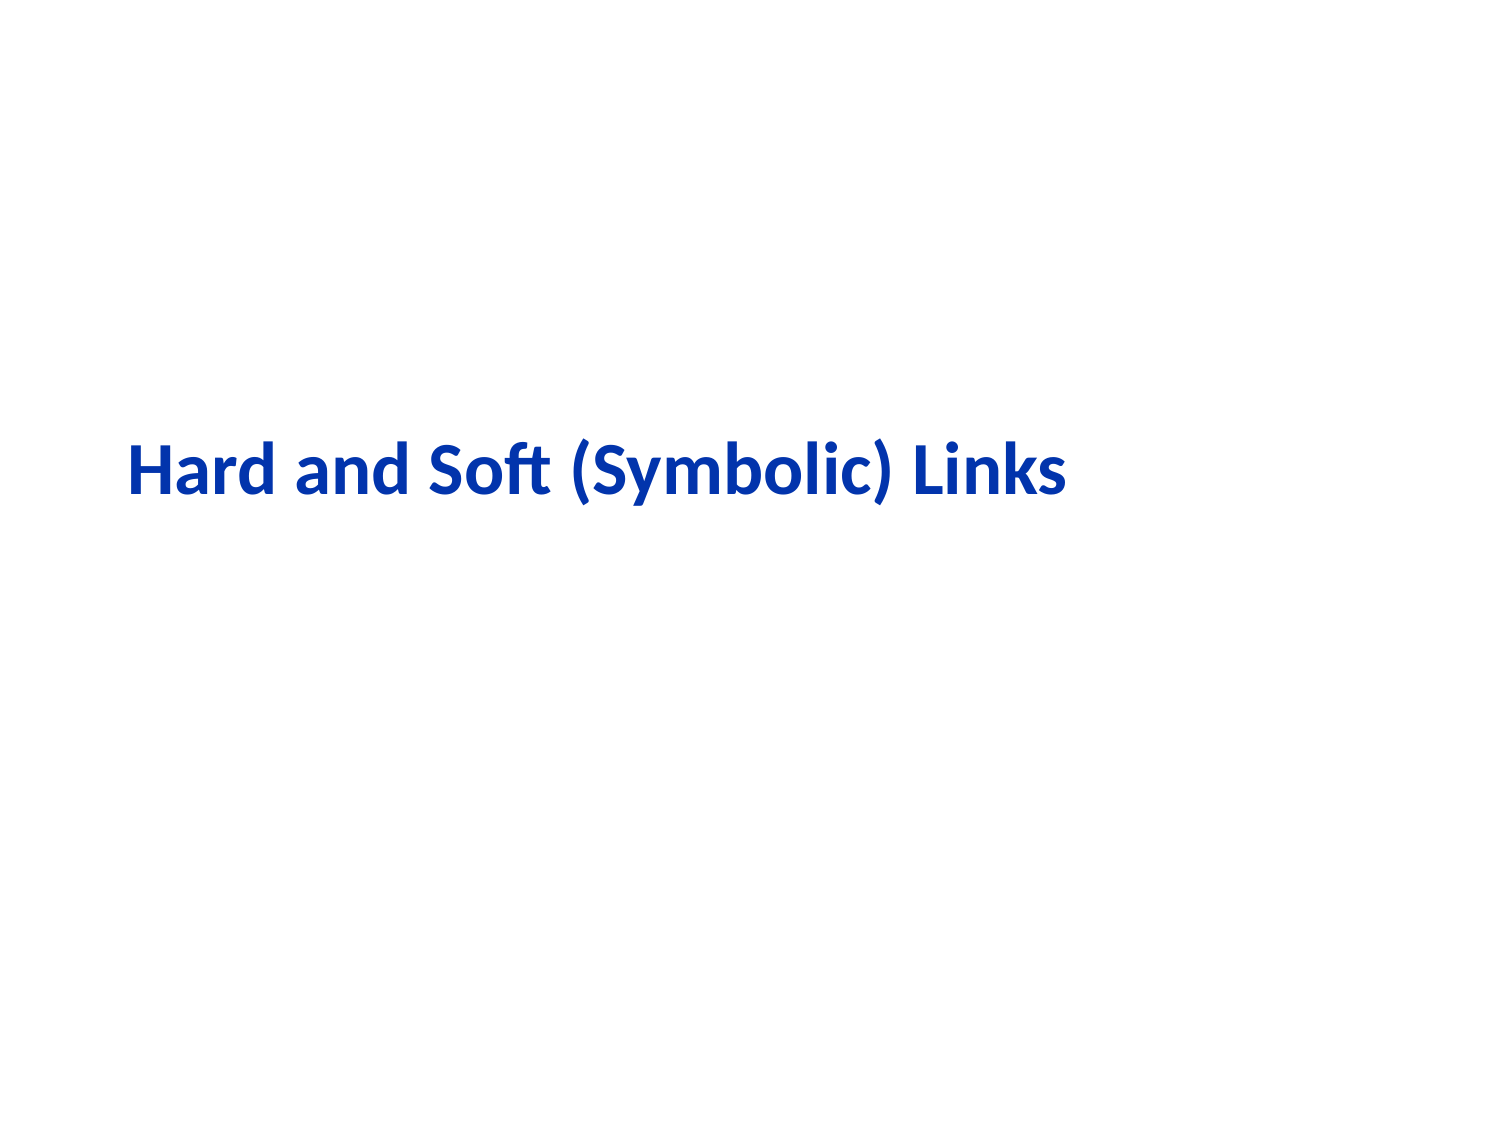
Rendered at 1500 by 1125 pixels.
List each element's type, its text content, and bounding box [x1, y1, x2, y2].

title Hard and Soft (Symbolic) Links [112, 349, 1388, 591]
